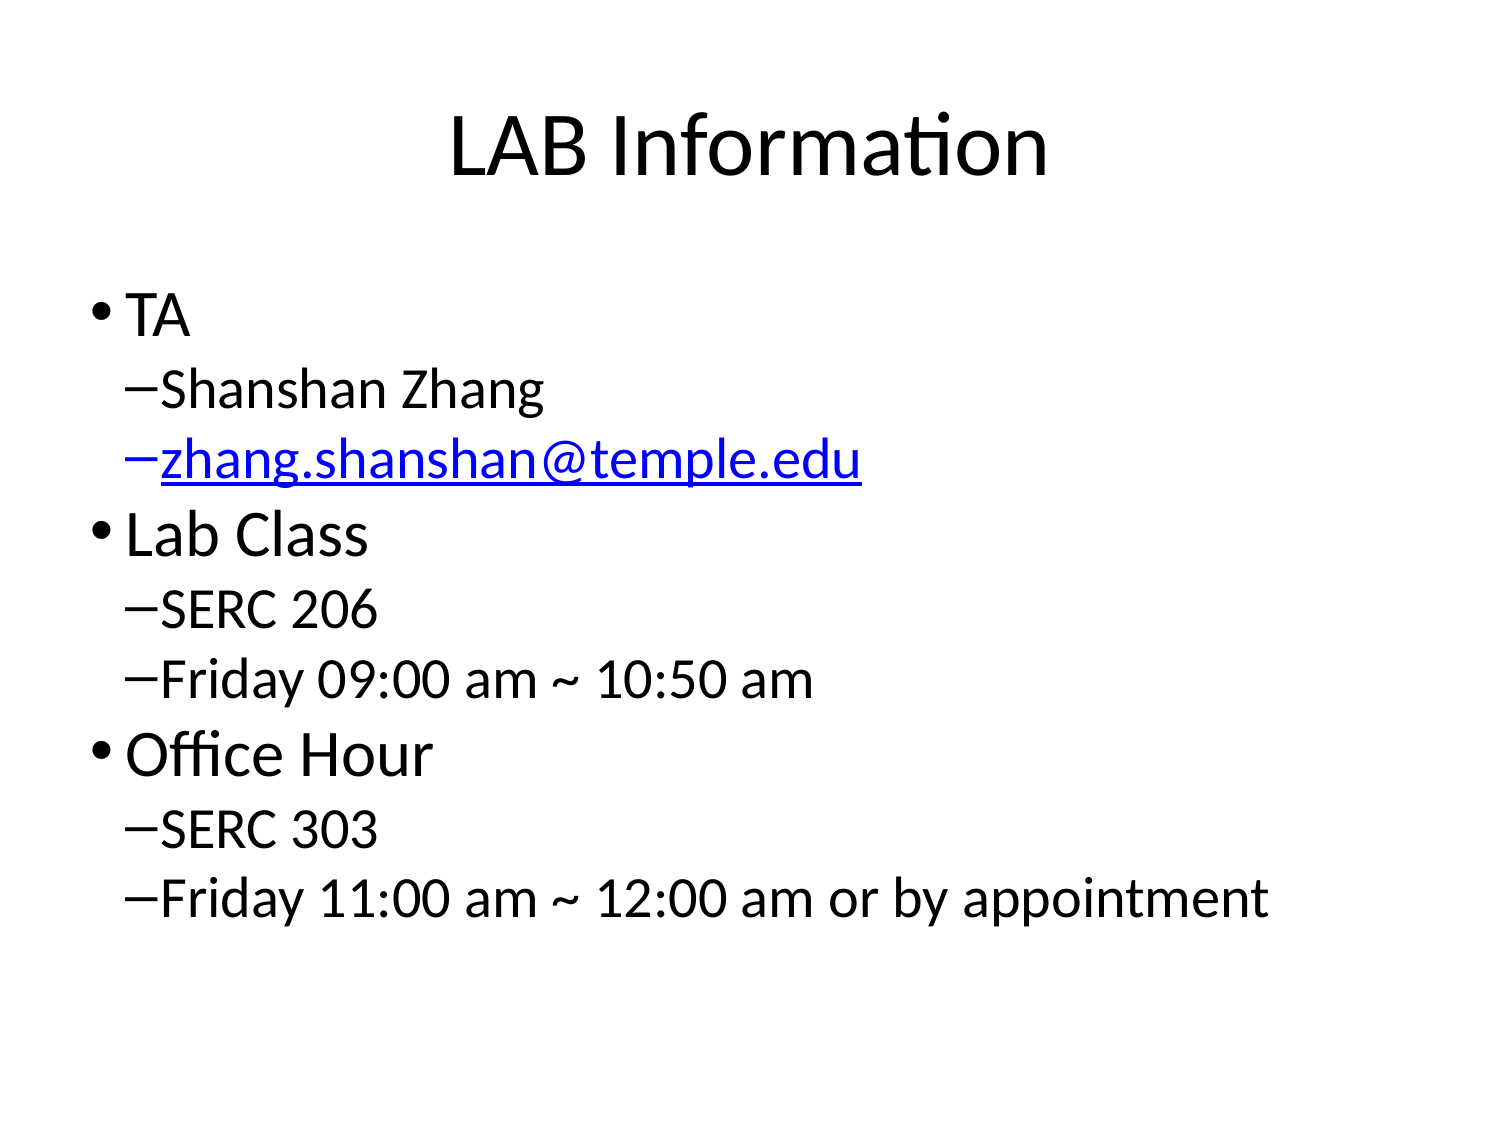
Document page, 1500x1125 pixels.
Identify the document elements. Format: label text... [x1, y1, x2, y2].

text_box LAB Information [75, 45, 1425, 233]
text_box TA Shanshan Zhang zhang.shanshan@temple.edu Lab Class SERC 206 Friday 09:00 am ~ 10:50 am Office Hour SERC 303 Friday 11:00 am ~ 12:00 am or by appointment [75, 262, 1425, 1005]
